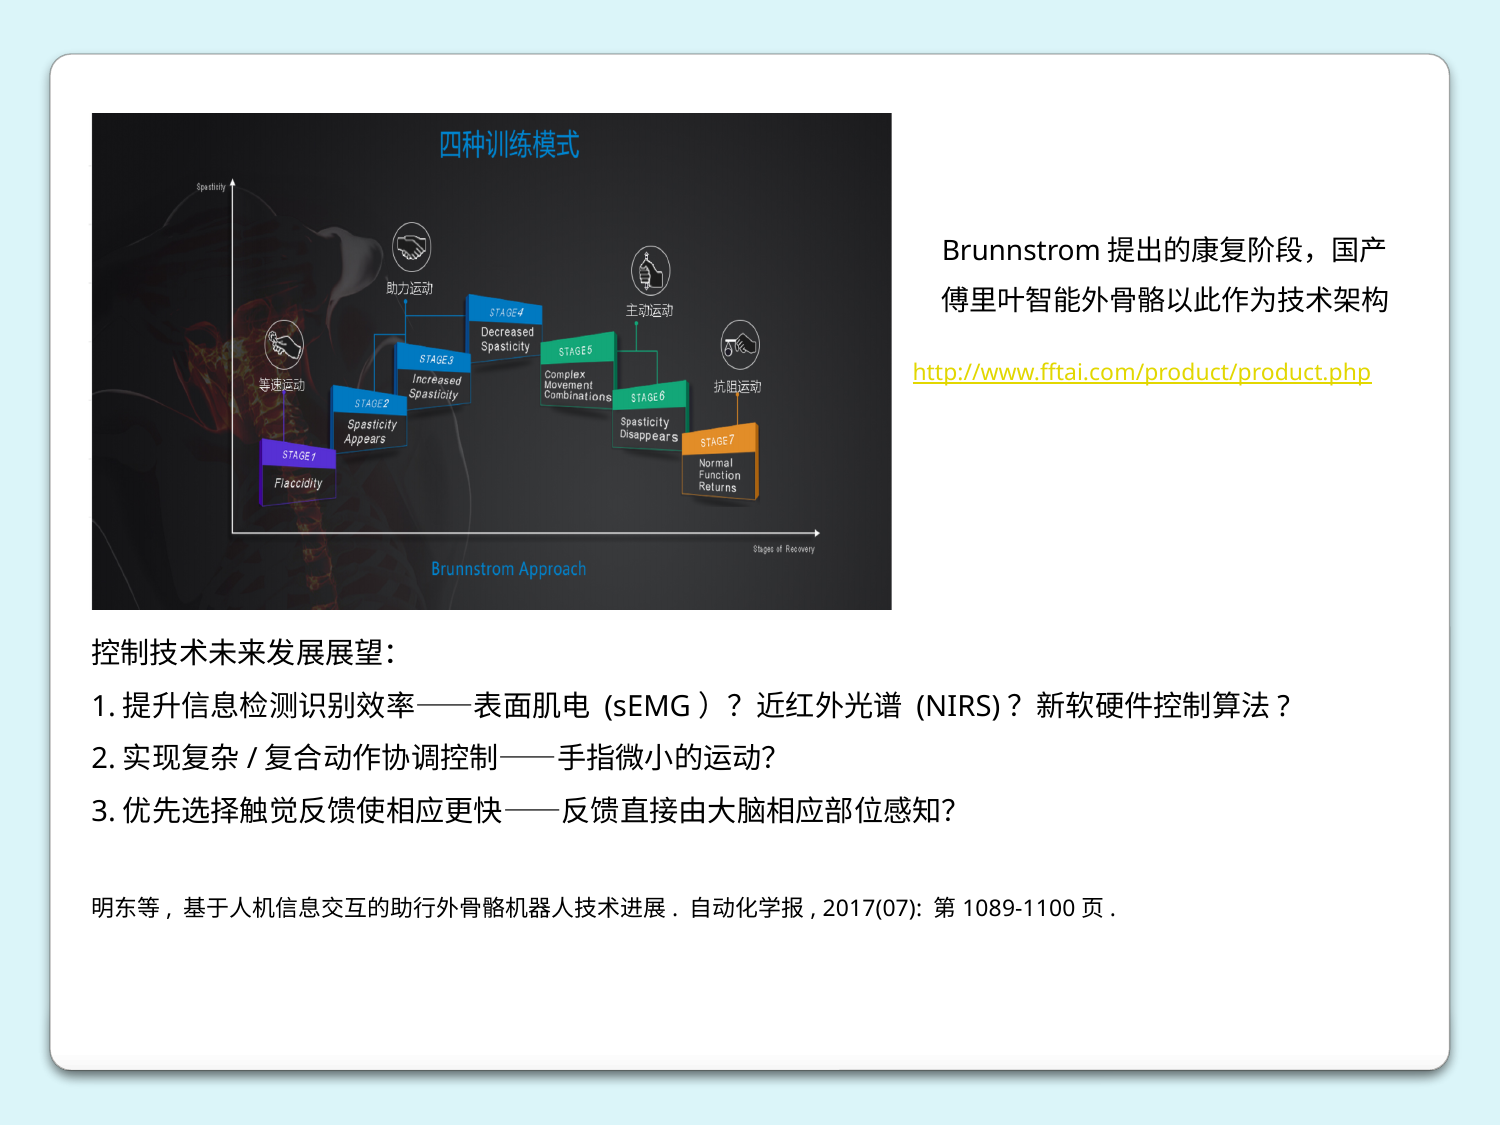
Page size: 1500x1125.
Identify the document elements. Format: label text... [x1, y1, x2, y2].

text_box 控制技术未来发展展望： 1.提升信息检测识别效率——表面肌电 (sEMG）？近红外光谱 (NIRS)？新软硬件控制算法? 2.实现复杂/复合动作协调控制——手指微小的运动？ 3.优先选择触觉反馈使相应更快——反馈直接由大脑相应部位感知？ 明东等, 基于人机信息交互的助行外骨骼机器人技术进展. 自动化学报, 2017(07): 第1089-1100页. [76, 609, 1434, 1033]
text_box Brunnstrom提出的康复阶段，国产傅里叶智能外骨骼以此作为技术架构 [927, 208, 1415, 324]
text_box http://www.fftai.com/product/product.php [899, 349, 1424, 396]
picture [88, 113, 892, 610]
